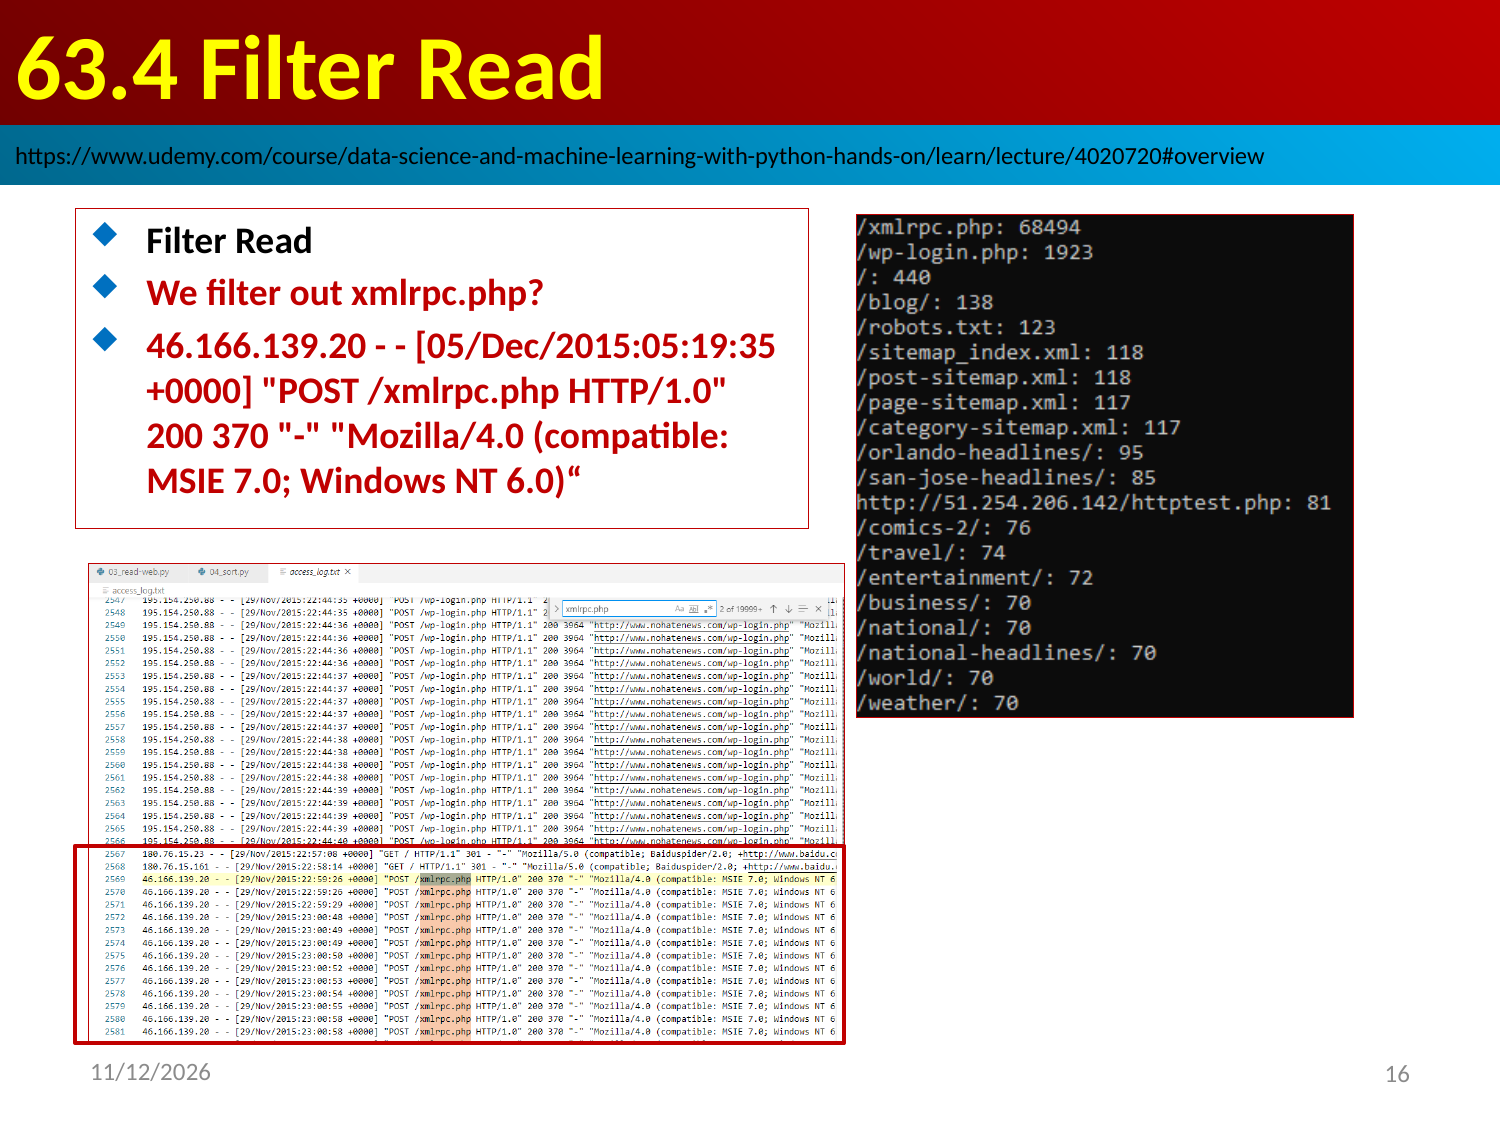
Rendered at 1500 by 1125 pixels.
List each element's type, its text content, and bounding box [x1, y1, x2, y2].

text_box [73, 844, 83, 1045]
picture [855, 213, 1354, 718]
slide_number 16 [1074, 1042, 1425, 1103]
subtitle Filter Read We filter out xmlrpc.php? 46.166.139.20 - - [05/Dec/2015:05:19:35 +0000] "POST /xmlrpc.php HTTP/1.0" 200 370 "-" "Mozilla/4.0 (compatible: MSIE 7.0; Windows NT 6.0)“ [75, 208, 809, 529]
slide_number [75, 1045, 425, 1101]
title 63.4 Filter Read [0, 0, 1500, 125]
picture [88, 563, 845, 1045]
text_box https://www.udemy.com/course/data-science-and-machine-learning-with-python-hands-on/learn/lecture/4020720#overview [0, 125, 1500, 185]
